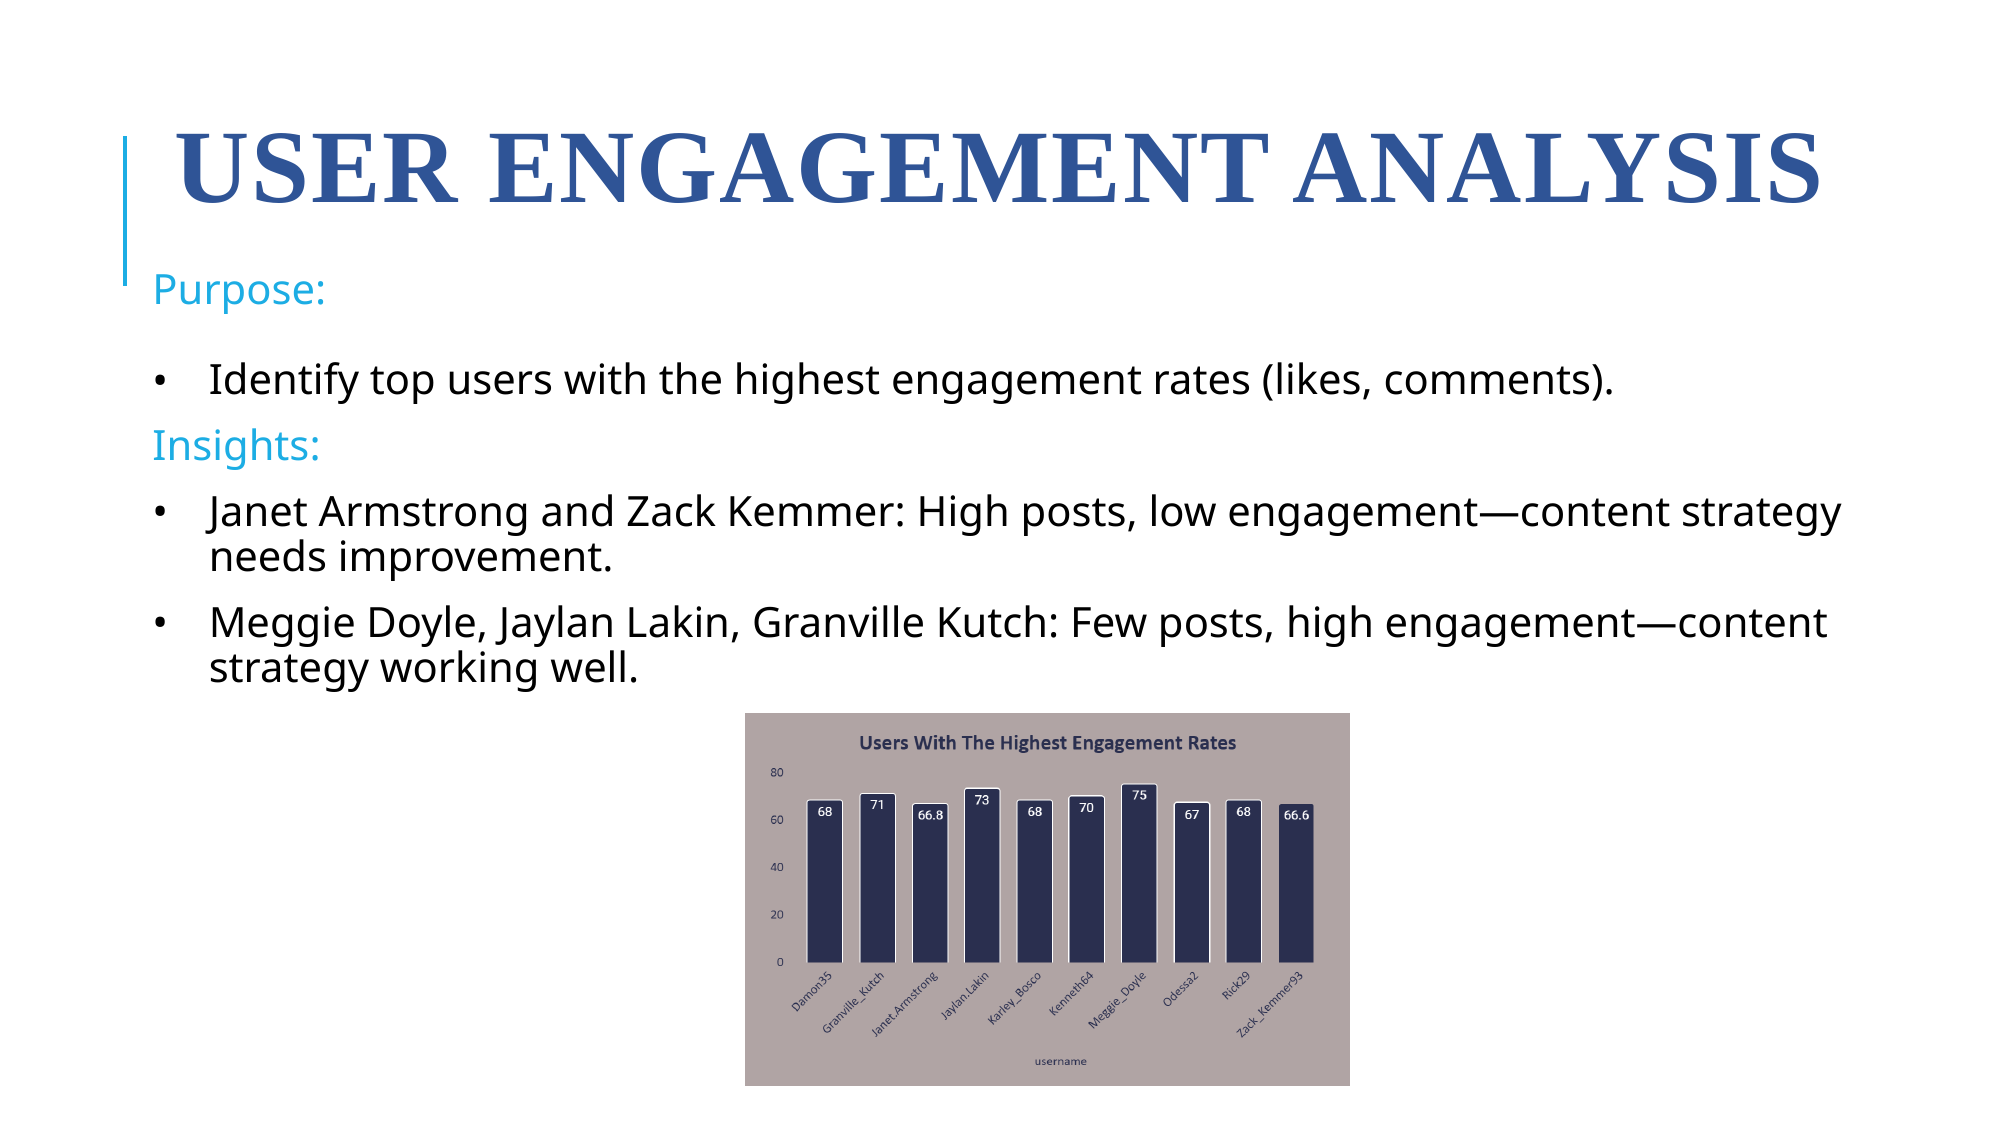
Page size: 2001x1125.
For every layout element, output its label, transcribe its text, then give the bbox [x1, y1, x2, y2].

list Purpose: Identify top users with the highest engagement rates (likes, comments). Insights: Janet Armstrong and Zack Kemmer: High posts, low engagement—content strategy needs improvement. Meggie Doyle, Jaylan Lakin, Granville Kutch: Few posts, high engagement—content strategy working well. [137, 261, 1863, 1125]
title User Engagement Analysis [137, 59, 1863, 261]
picture [745, 713, 1351, 1087]
